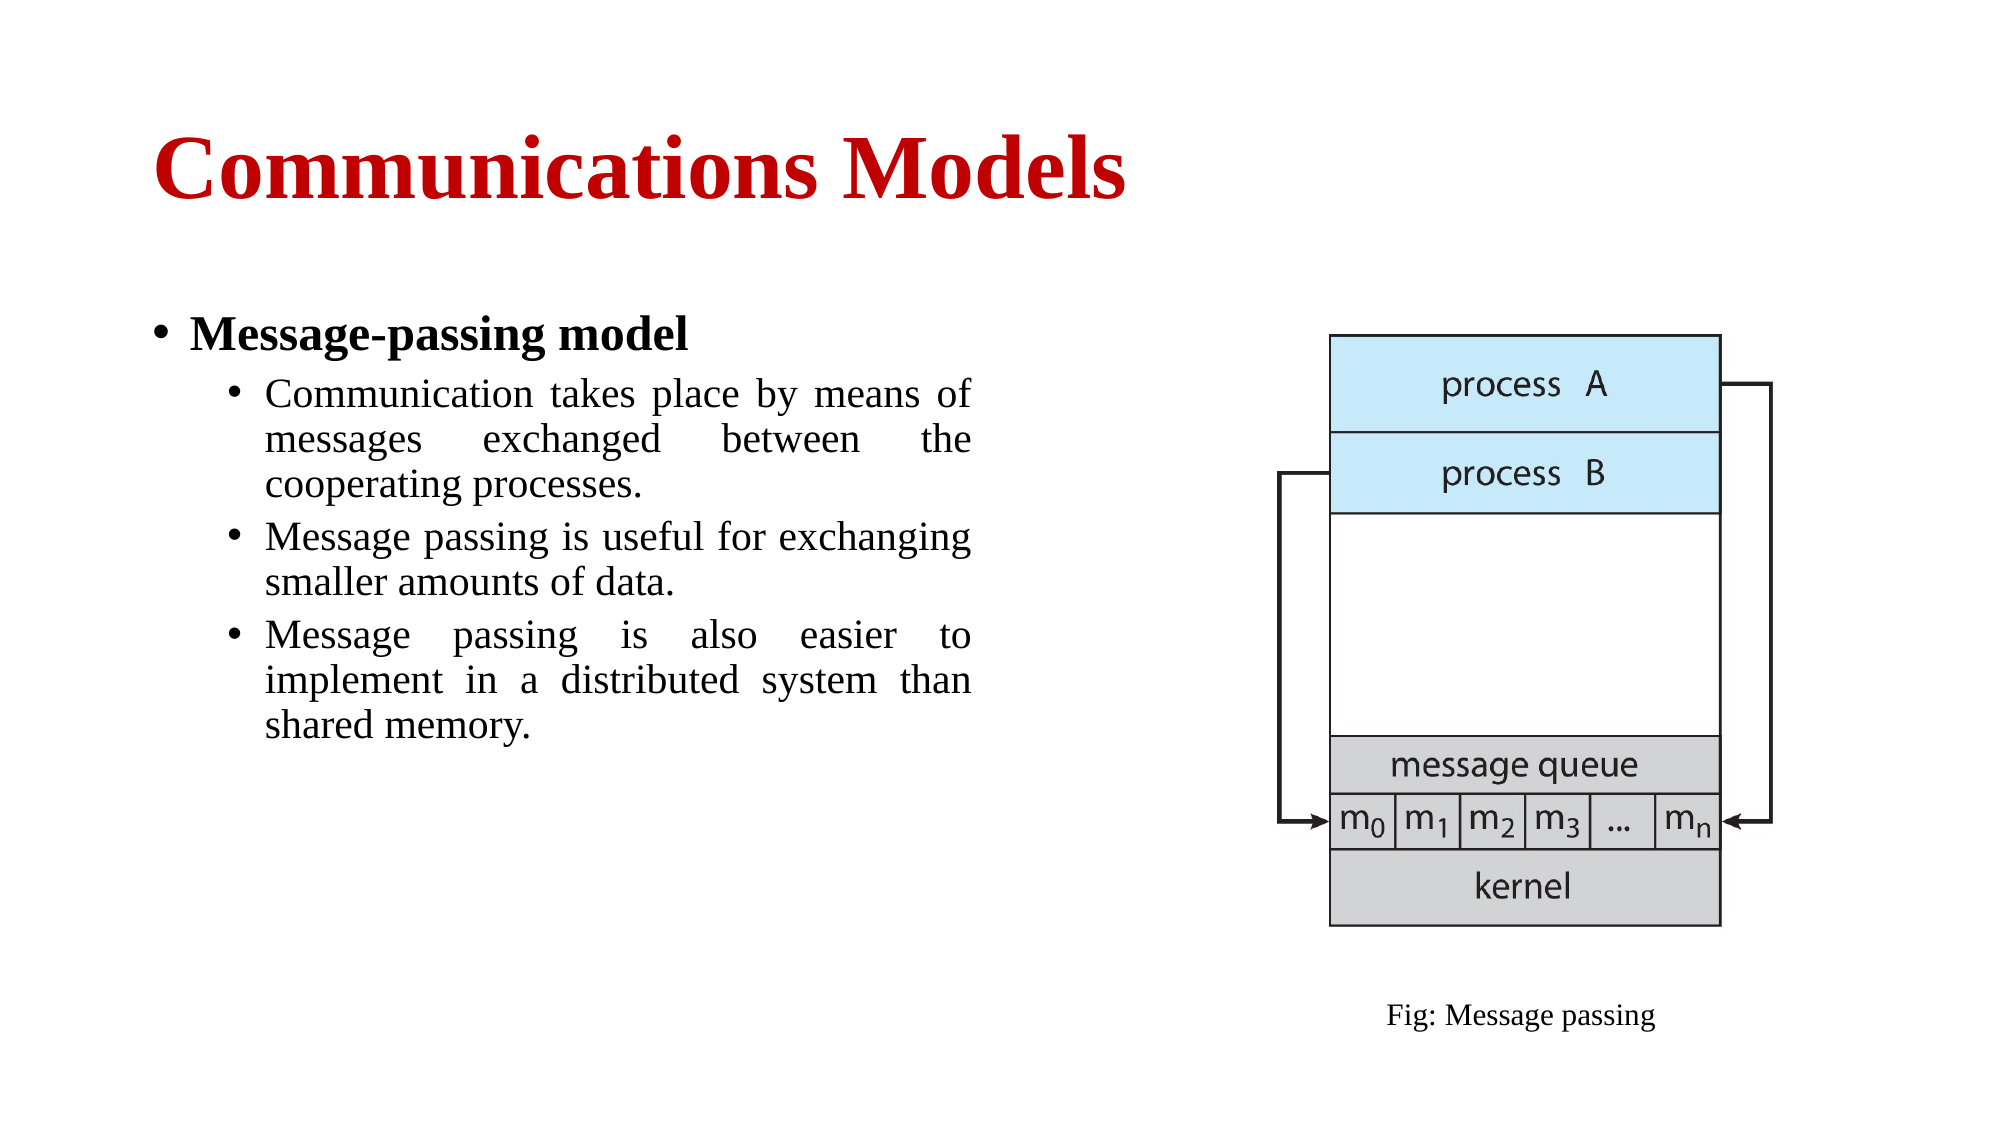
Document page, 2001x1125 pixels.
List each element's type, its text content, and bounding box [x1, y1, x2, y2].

text_box Fig: Message passing [1371, 986, 1741, 1039]
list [1267, 334, 1773, 946]
list Message-passing model Communication takes place by means of messages exchanged between the cooperating processes. Message passing is useful for exchanging smaller amounts of data. Message passing is also easier to implement in a distributed system than shared memory. [137, 299, 988, 1014]
title Communications Models [137, 59, 1863, 278]
